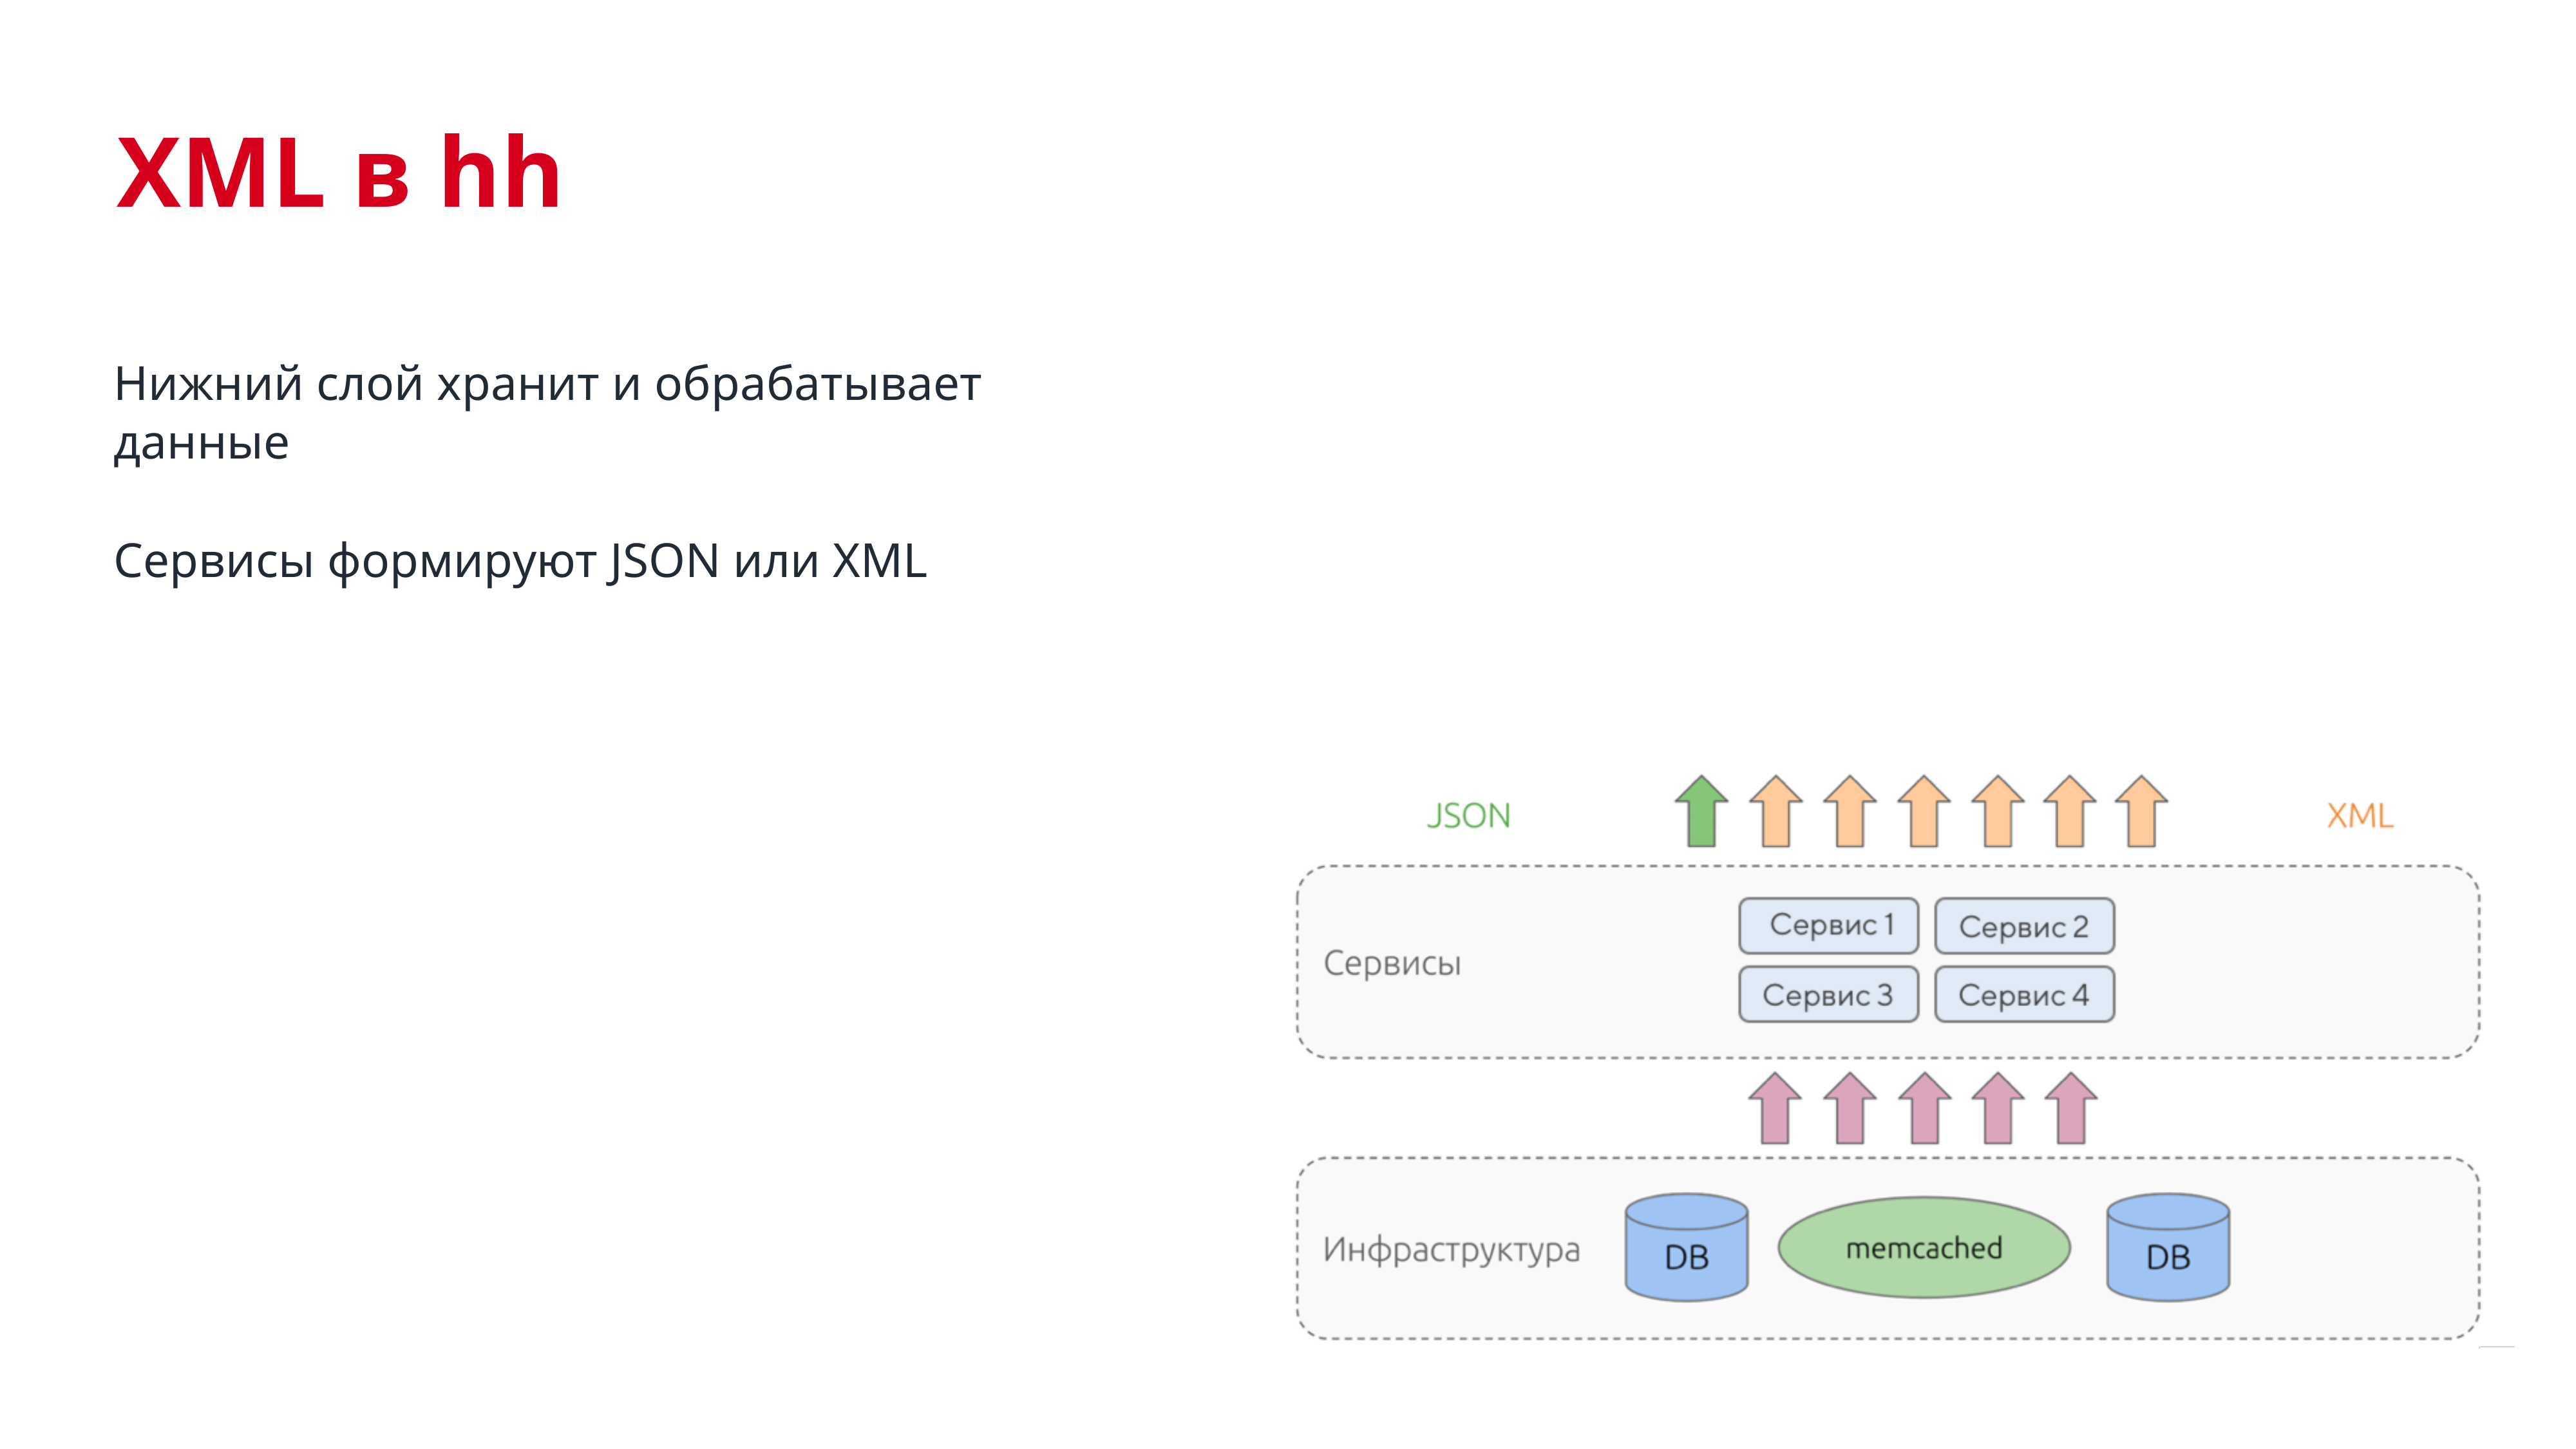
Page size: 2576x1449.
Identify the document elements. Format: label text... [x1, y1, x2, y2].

text_box XML в hh [107, 100, 1059, 236]
list Нижний слой хранит и обрабатывает данные Сервисы формируют JSON или XML [87, 324, 1096, 1288]
picture [1236, 769, 2515, 1349]
slide_number [2468, 1323, 2542, 1416]
